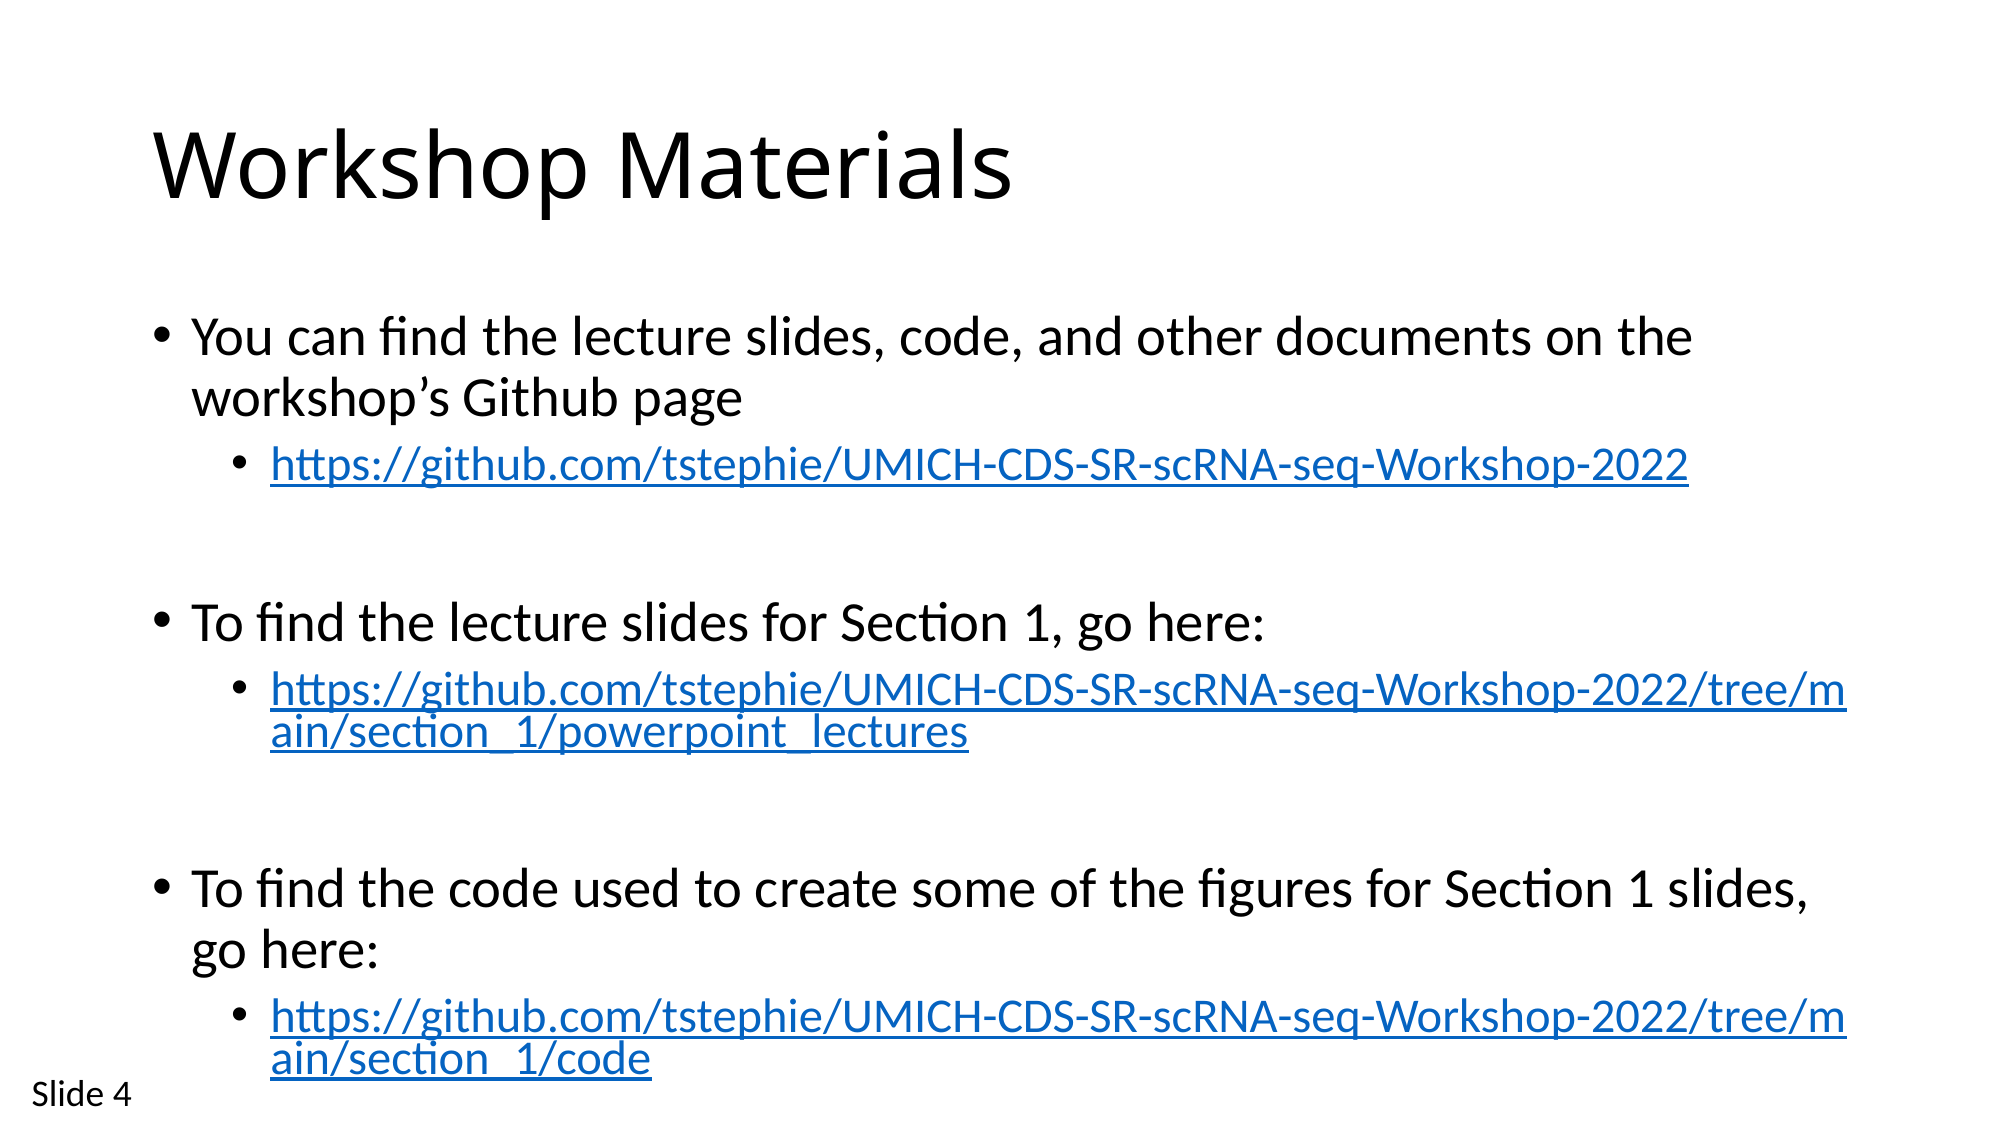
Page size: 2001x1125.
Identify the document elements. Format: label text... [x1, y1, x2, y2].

title Workshop Materials [137, 59, 1863, 278]
text_box Slide 4 [16, 1061, 157, 1121]
list You can find the lecture slides, code, and other documents on the workshop’s Github page https://github.com/tstephie/UMICH-CDS-SR-scRNA-seq-Workshop-2022 To find the lecture slides for Section 1, go here: https://github.com/tstephie/UMICH-CDS-SR-scRNA-seq-Workshop-2022/tree/main/section_1/powerpoint_lectures To find the code used to create some of the figures for Section 1 slides, go here: https://github.com/tstephie/UMICH-CDS-SR-scRNA-seq-Workshop-2022/tree/main/section_1/code [137, 299, 1863, 1014]
